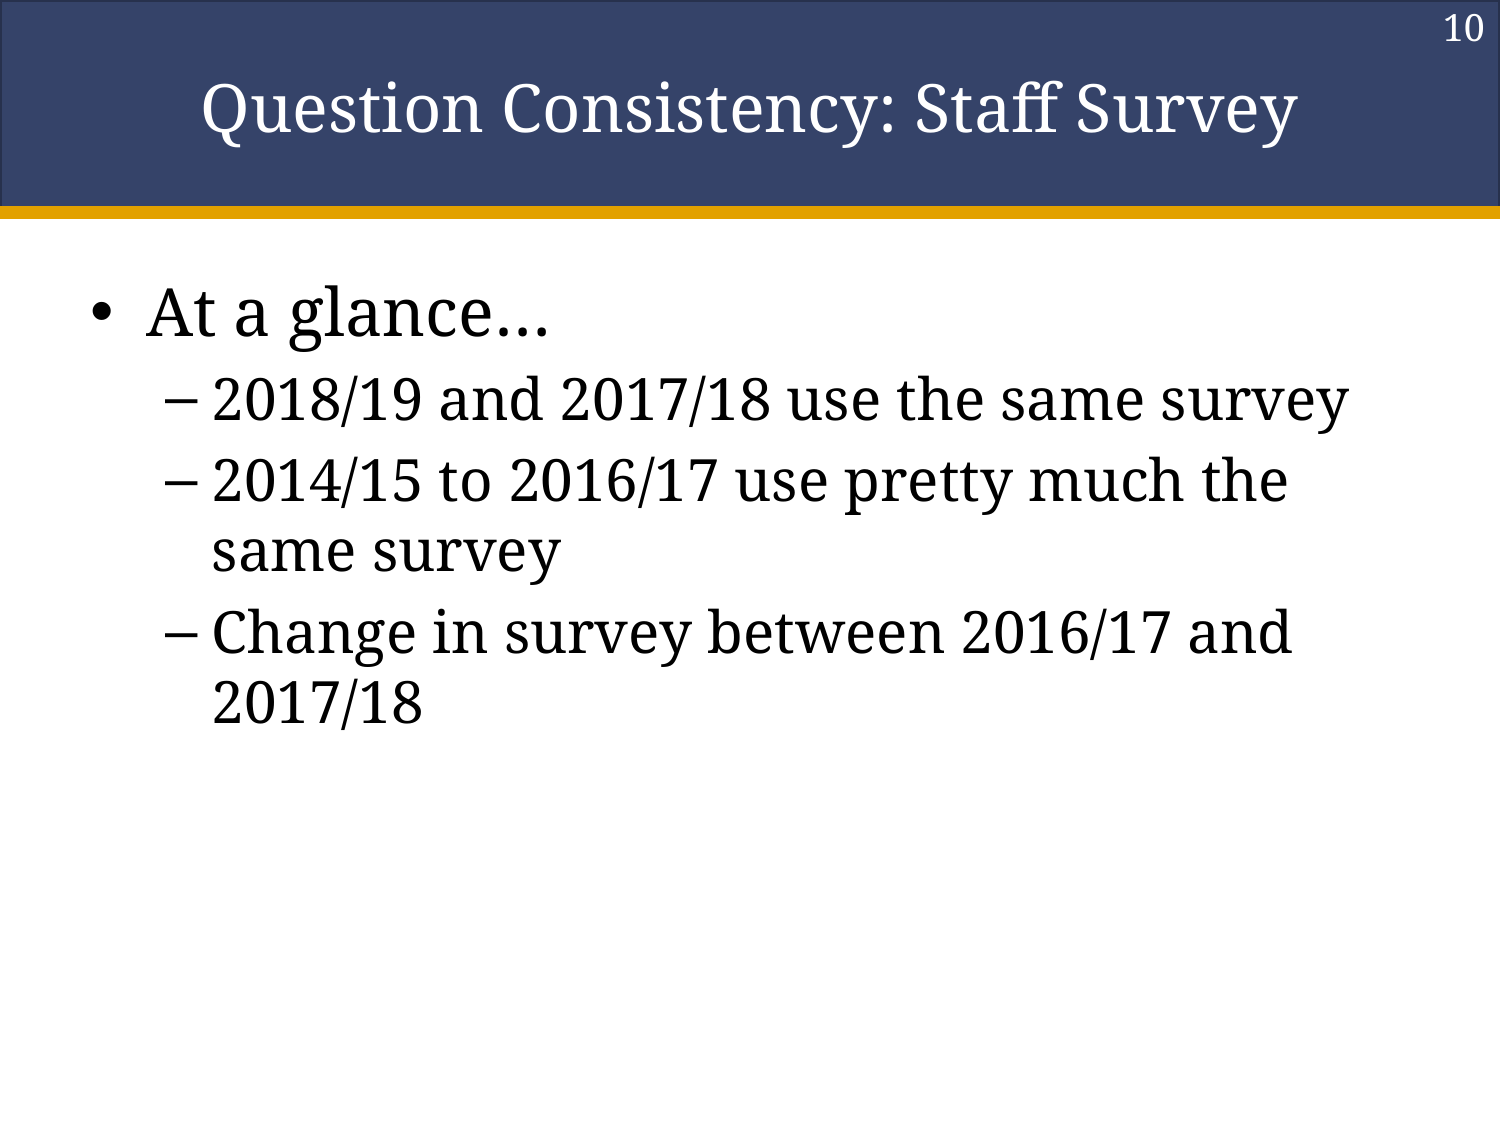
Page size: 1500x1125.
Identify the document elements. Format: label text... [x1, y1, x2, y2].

list At a glance… 2018/19 and 2017/18 use the same survey 2014/15 to 2016/17 use pretty much the same survey Change in survey between 2016/17 and 2017/18 [75, 262, 1425, 1005]
title Question Consistency: Staff Survey [75, 12, 1425, 200]
slide_number 10 [1149, 0, 1500, 60]
